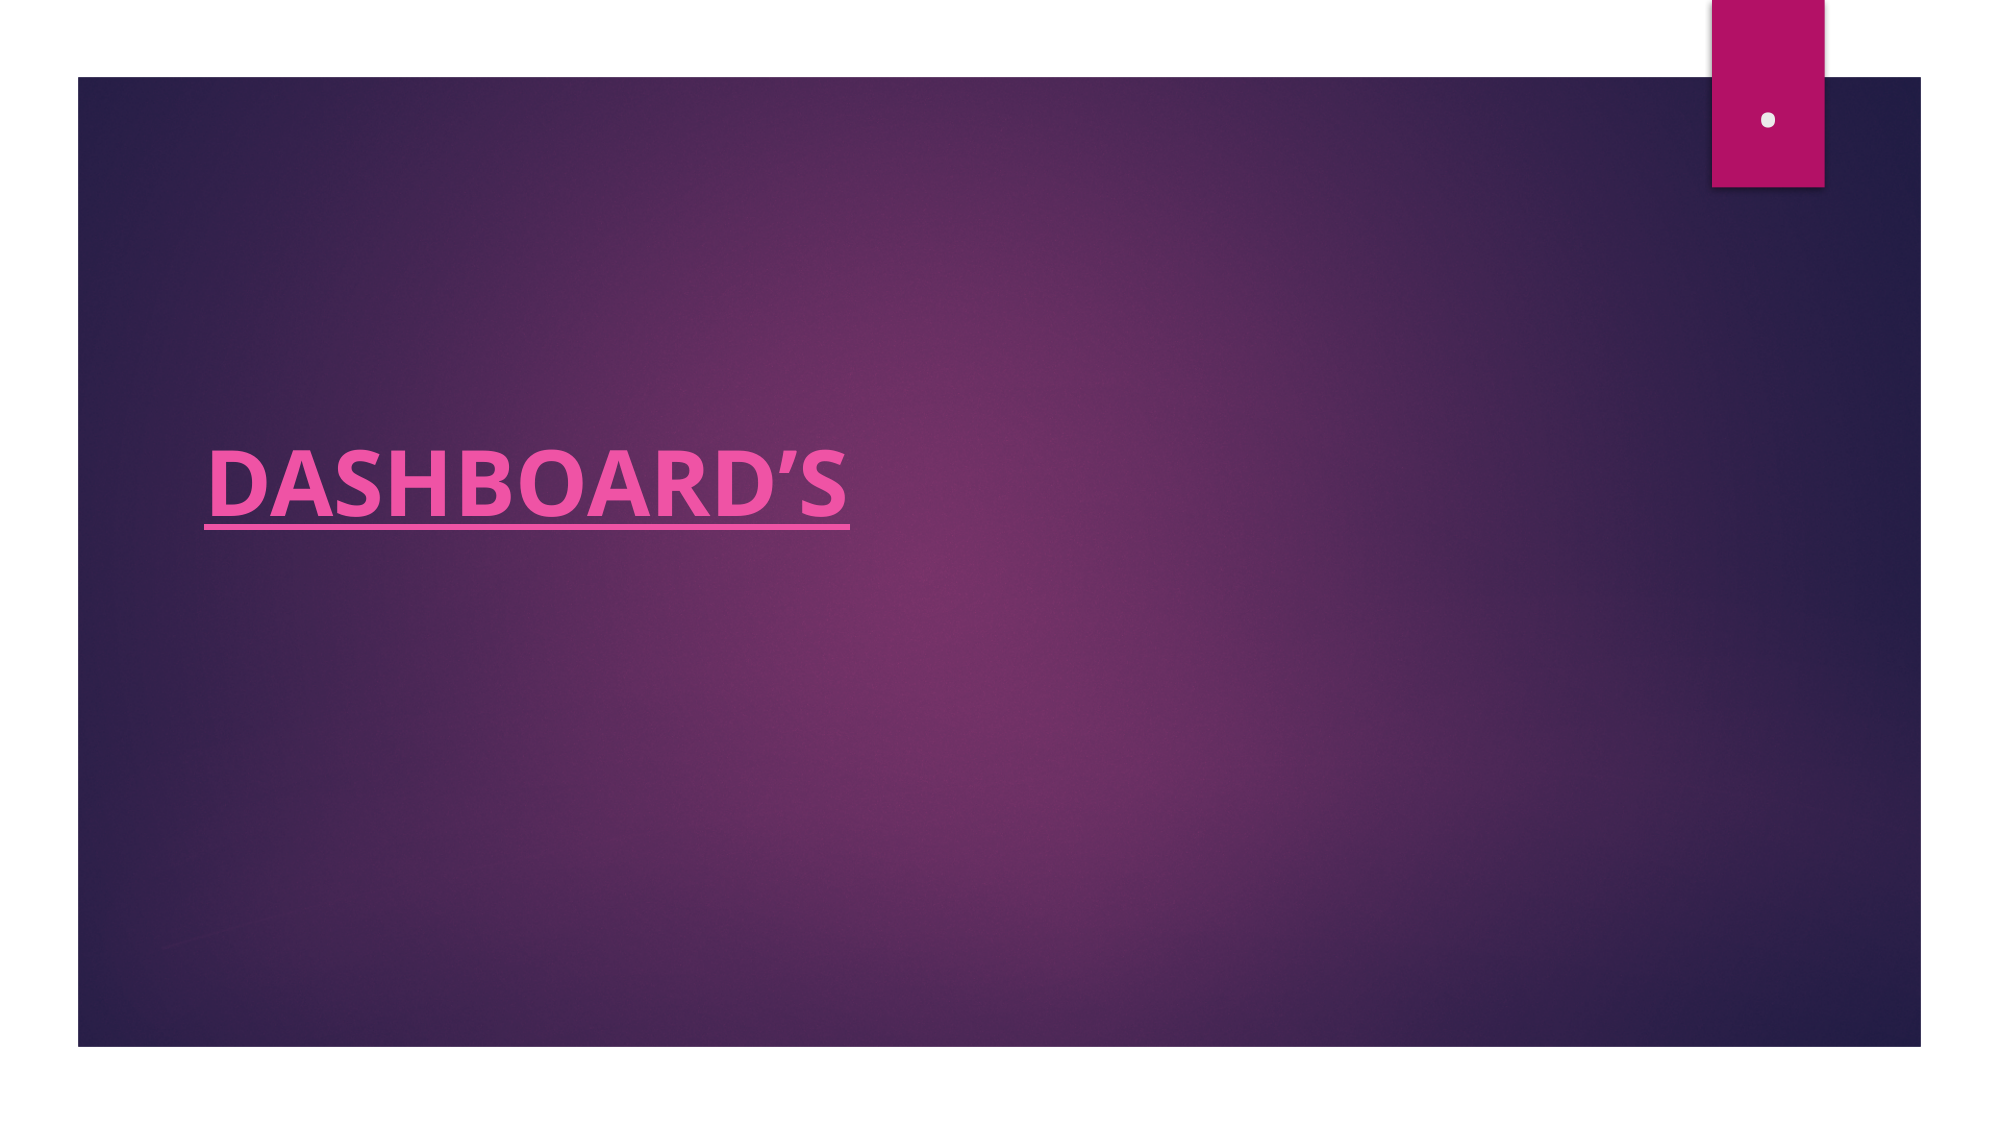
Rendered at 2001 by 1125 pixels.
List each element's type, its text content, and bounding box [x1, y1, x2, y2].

title . [1738, 95, 1811, 157]
subtitle DASHBOARD’S [189, 417, 1638, 590]
